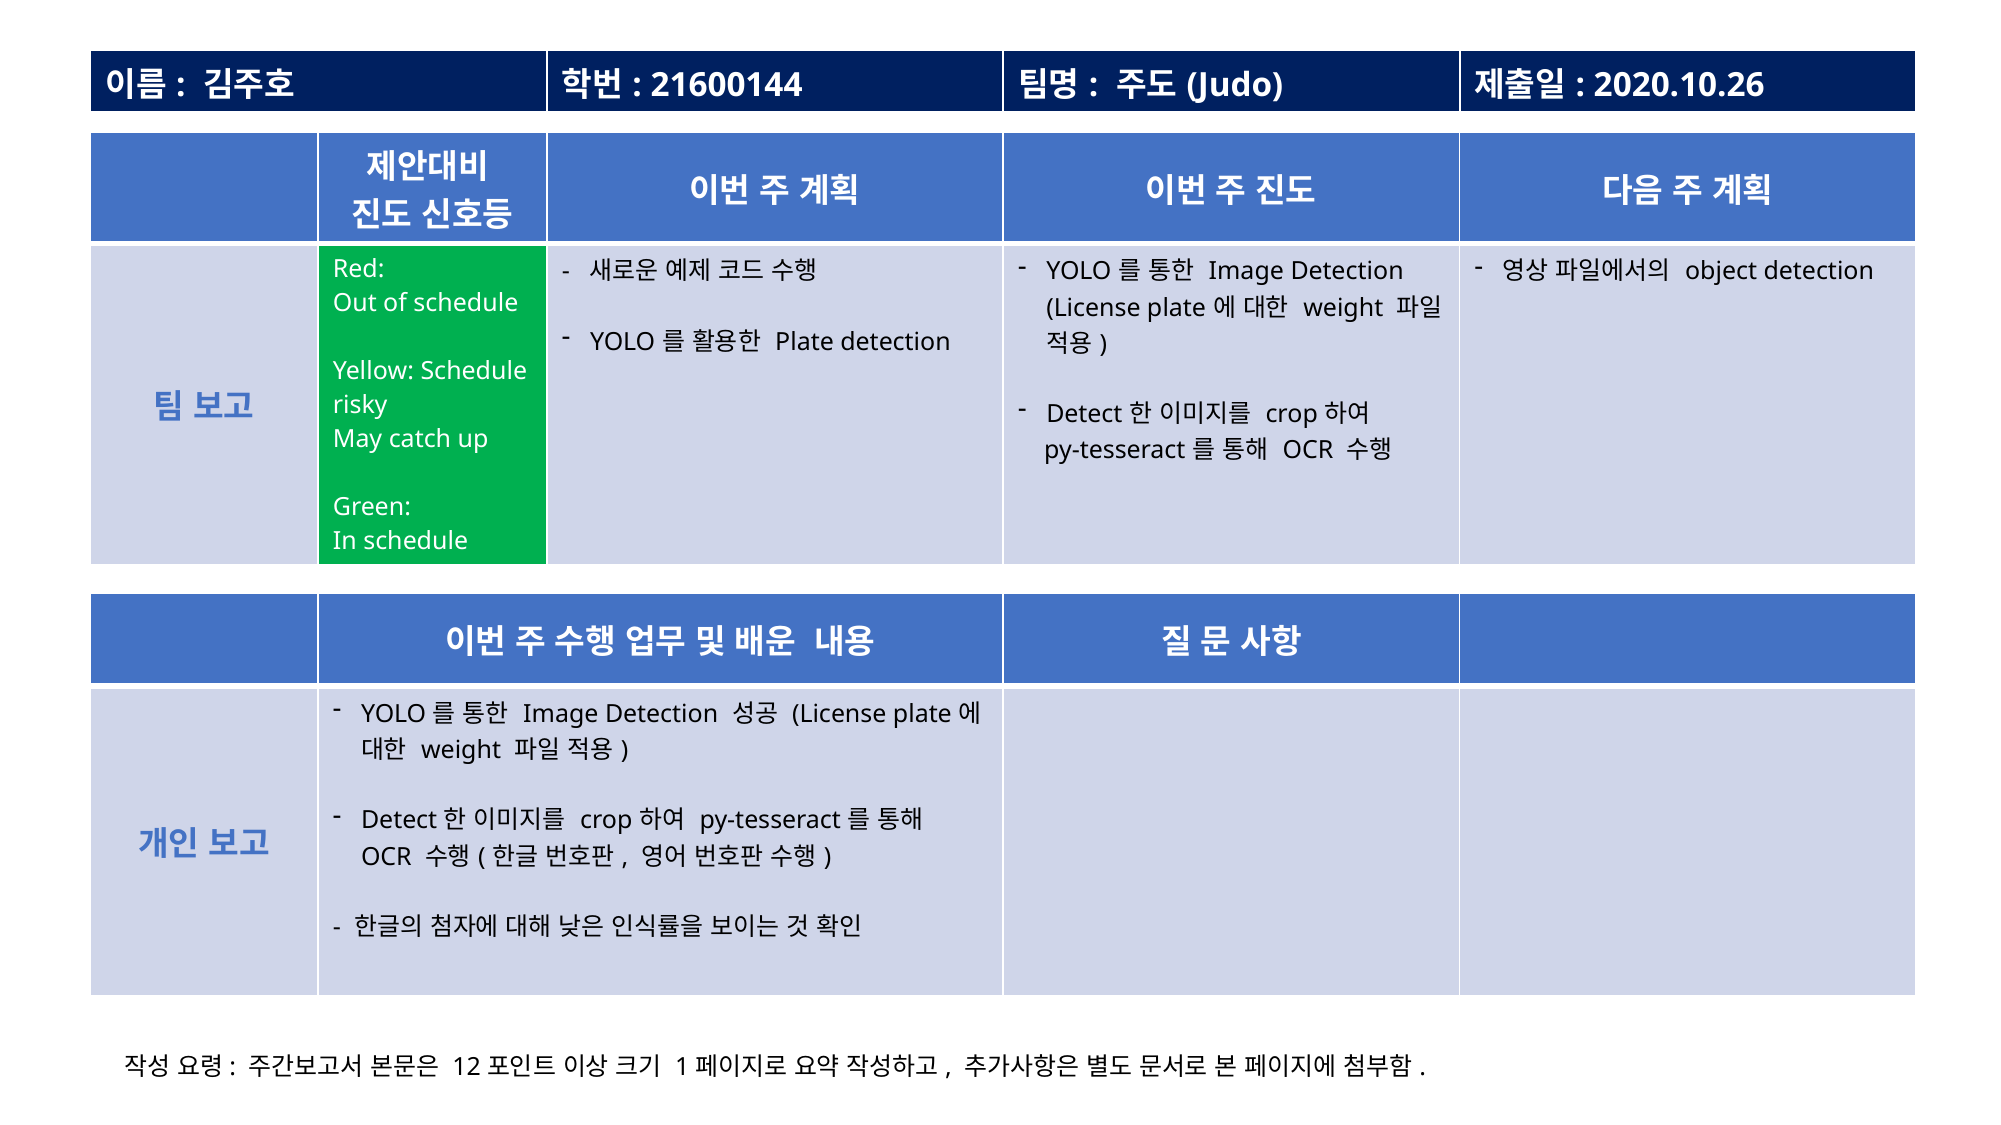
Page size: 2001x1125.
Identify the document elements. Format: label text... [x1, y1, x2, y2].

table_cell [1460, 689, 1915, 995]
table_cell 팀 보고 [91, 246, 317, 564]
table_header 이름: 김주호 [91, 51, 546, 111]
table_cell YOLO를 통한 Image Detection 성공 (License plate에 대한 weight 파일 적용) Detect한 이미지를 crop하여 py-tesseract를 통해 OCR 수행(한글 번호판, 영어 번호판 수행) - 한글의 첨자에 대해 낮은 인식률을 보이는 것 확인 [319, 689, 1002, 995]
table_cell YOLO를 통한 Image Detection (License plate에 대한 weight 파일 적용) Detect한 이미지를 crop하여 py-tesseract를 통해 OCR 수행 [1004, 246, 1459, 564]
table_header 제안대비 진도 신호등 [319, 133, 546, 241]
table_header 이번 주 진도 [1004, 133, 1459, 241]
text_box 작성 요령: 주간보고서 본문은 12포인트 이상 크기 1페이지로 요약 작성하고, 추가사항은 별도 문서로 본 페이지에 첨부함. [109, 1042, 1448, 1088]
table_header 질 문 사항 [1004, 594, 1459, 683]
table_cell [1004, 689, 1459, 995]
table_cell 영상 파일에서의 object detection [1460, 246, 1915, 564]
table_header 이번 주 수행 업무 및 배운 내용 [319, 594, 1002, 683]
table_cell - 새로운 예제 코드 수행 YOLO를 활용한 Plate detection [548, 246, 1002, 564]
table_header [91, 133, 317, 241]
table_header [91, 594, 317, 683]
table_header 팀명: 주도(Judo) [1004, 51, 1459, 111]
table_cell 개인 보고 [91, 689, 317, 995]
table_header 다음 주 계획 [1460, 133, 1915, 241]
table_header [1460, 594, 1915, 683]
table_header 이번 주 계획 [548, 133, 1002, 241]
table_cell Red: Out of schedule Yellow: Schedule risky May catch up Green: In schedule [319, 246, 546, 564]
table_header 제출일: 2020.10.26 [1461, 51, 1915, 111]
table_header 학번: 21600144 [548, 51, 1002, 111]
